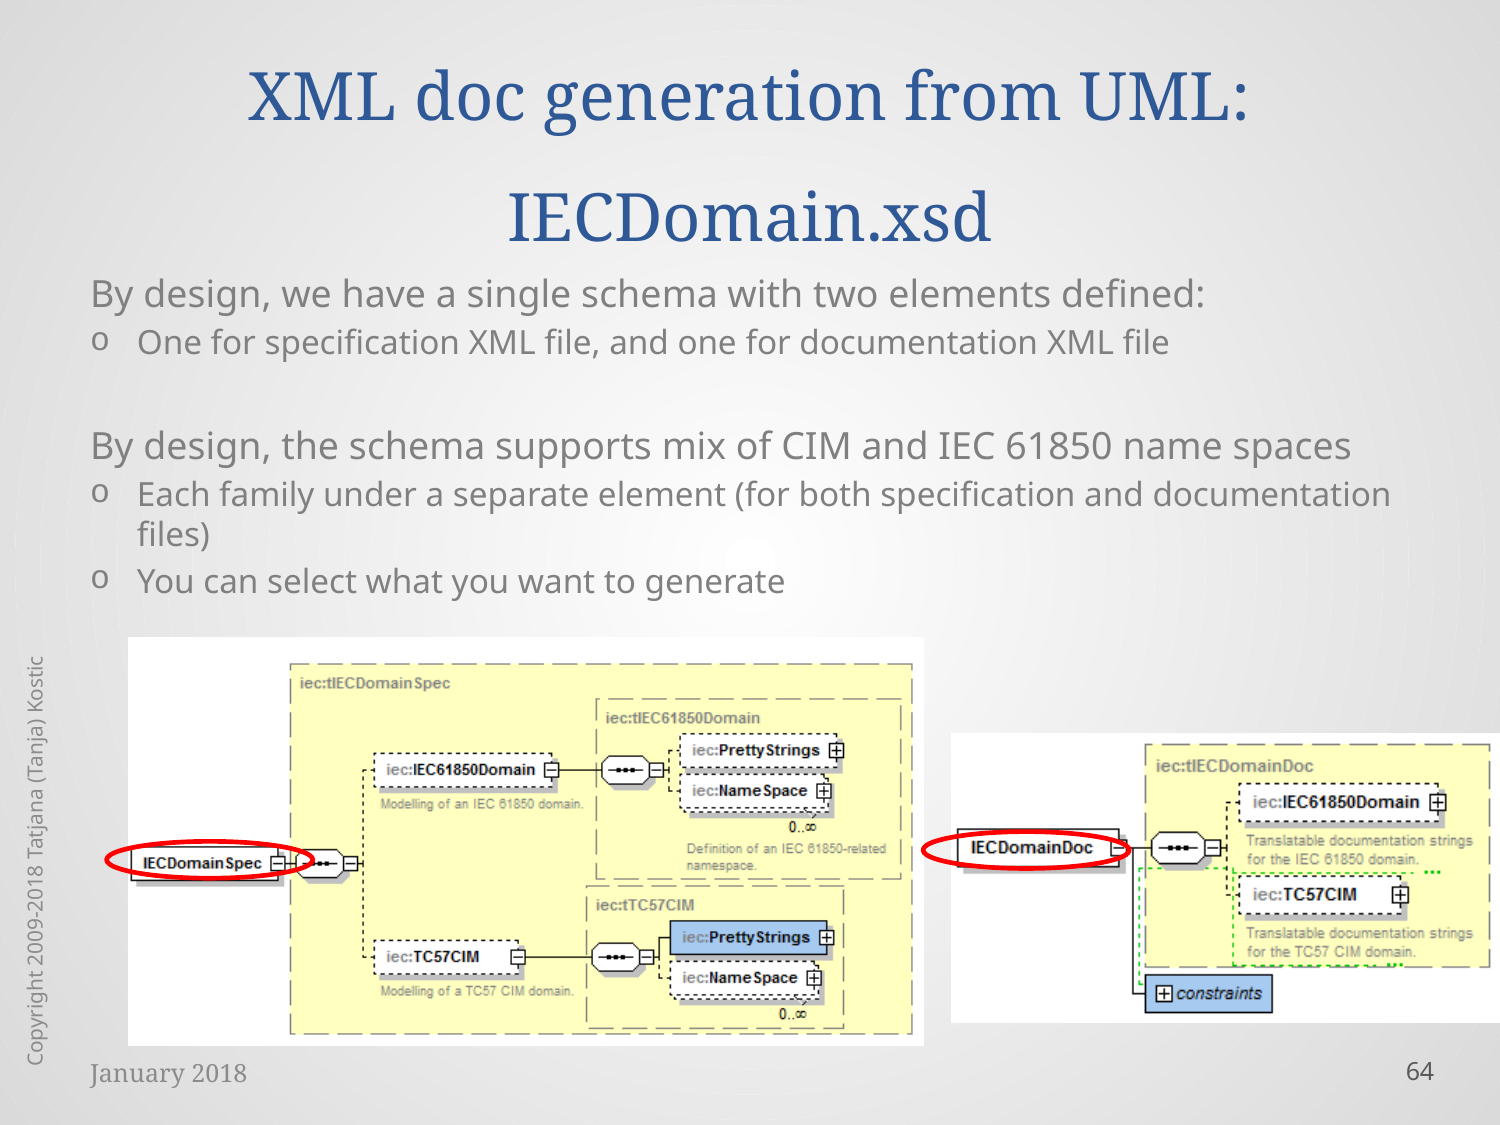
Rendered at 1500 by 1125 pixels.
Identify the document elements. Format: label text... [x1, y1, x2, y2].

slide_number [75, 1042, 313, 1103]
title XML doc generation from UML: IECDomain.xsd [75, 0, 1425, 262]
footer Copyright 2009-2018 Tatjana (Tanja) Kostic [18, 621, 54, 1101]
slide_number 64 [1401, 1042, 1494, 1103]
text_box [106, 636, 924, 1046]
list By design, we have a single schema with two elements defined: One for specification XML file, and one for documentation XML file By design, the schema supports mix of CIM and IEC 61850 name spaces Each family under a separate element (for both specification and documentation files) You can select what you want to generate [75, 262, 1425, 638]
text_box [922, 733, 1500, 1024]
